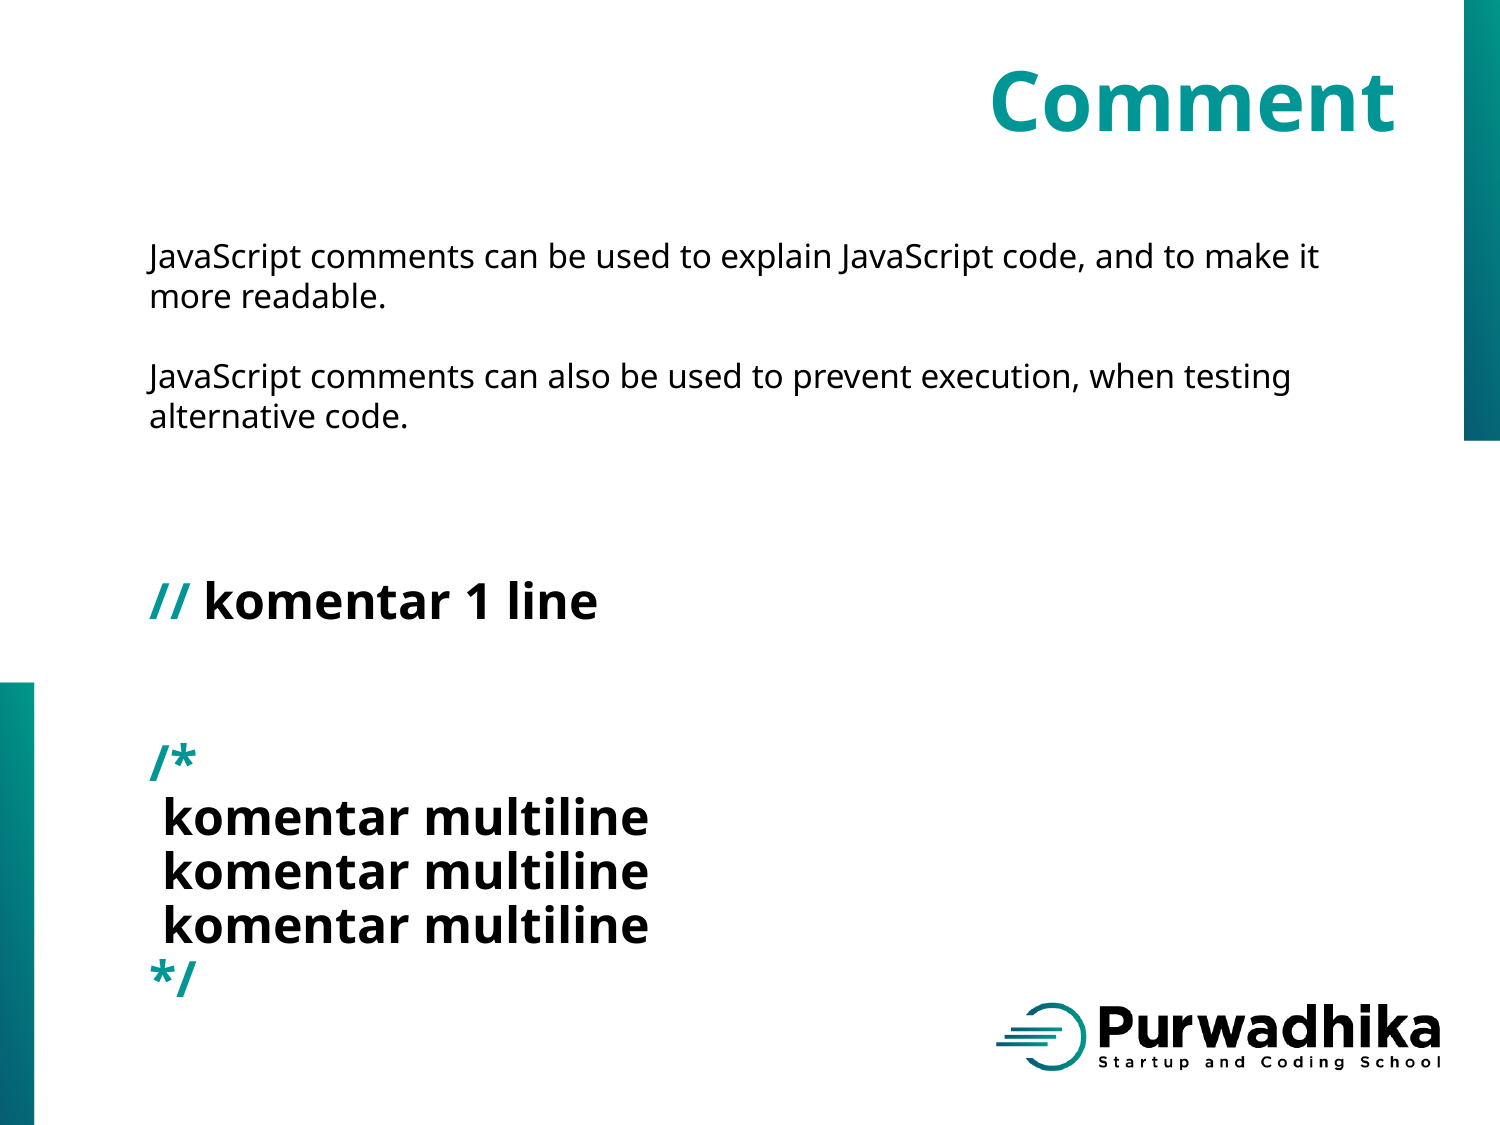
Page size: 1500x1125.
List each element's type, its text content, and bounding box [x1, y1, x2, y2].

text_box [134, 200, 1405, 1068]
text_box // komentar 1 line /* komentar multiline komentar multiline komentar multiline */ [134, 537, 1206, 957]
text_box JavaScript comments can be used to explain JavaScript code, and to make it more readable. JavaScript comments can also be used to prevent execution, when testing alternative code. [134, 228, 1340, 443]
text_box Comment [42, 10, 1412, 200]
picture [0, 0, 1500, 1125]
